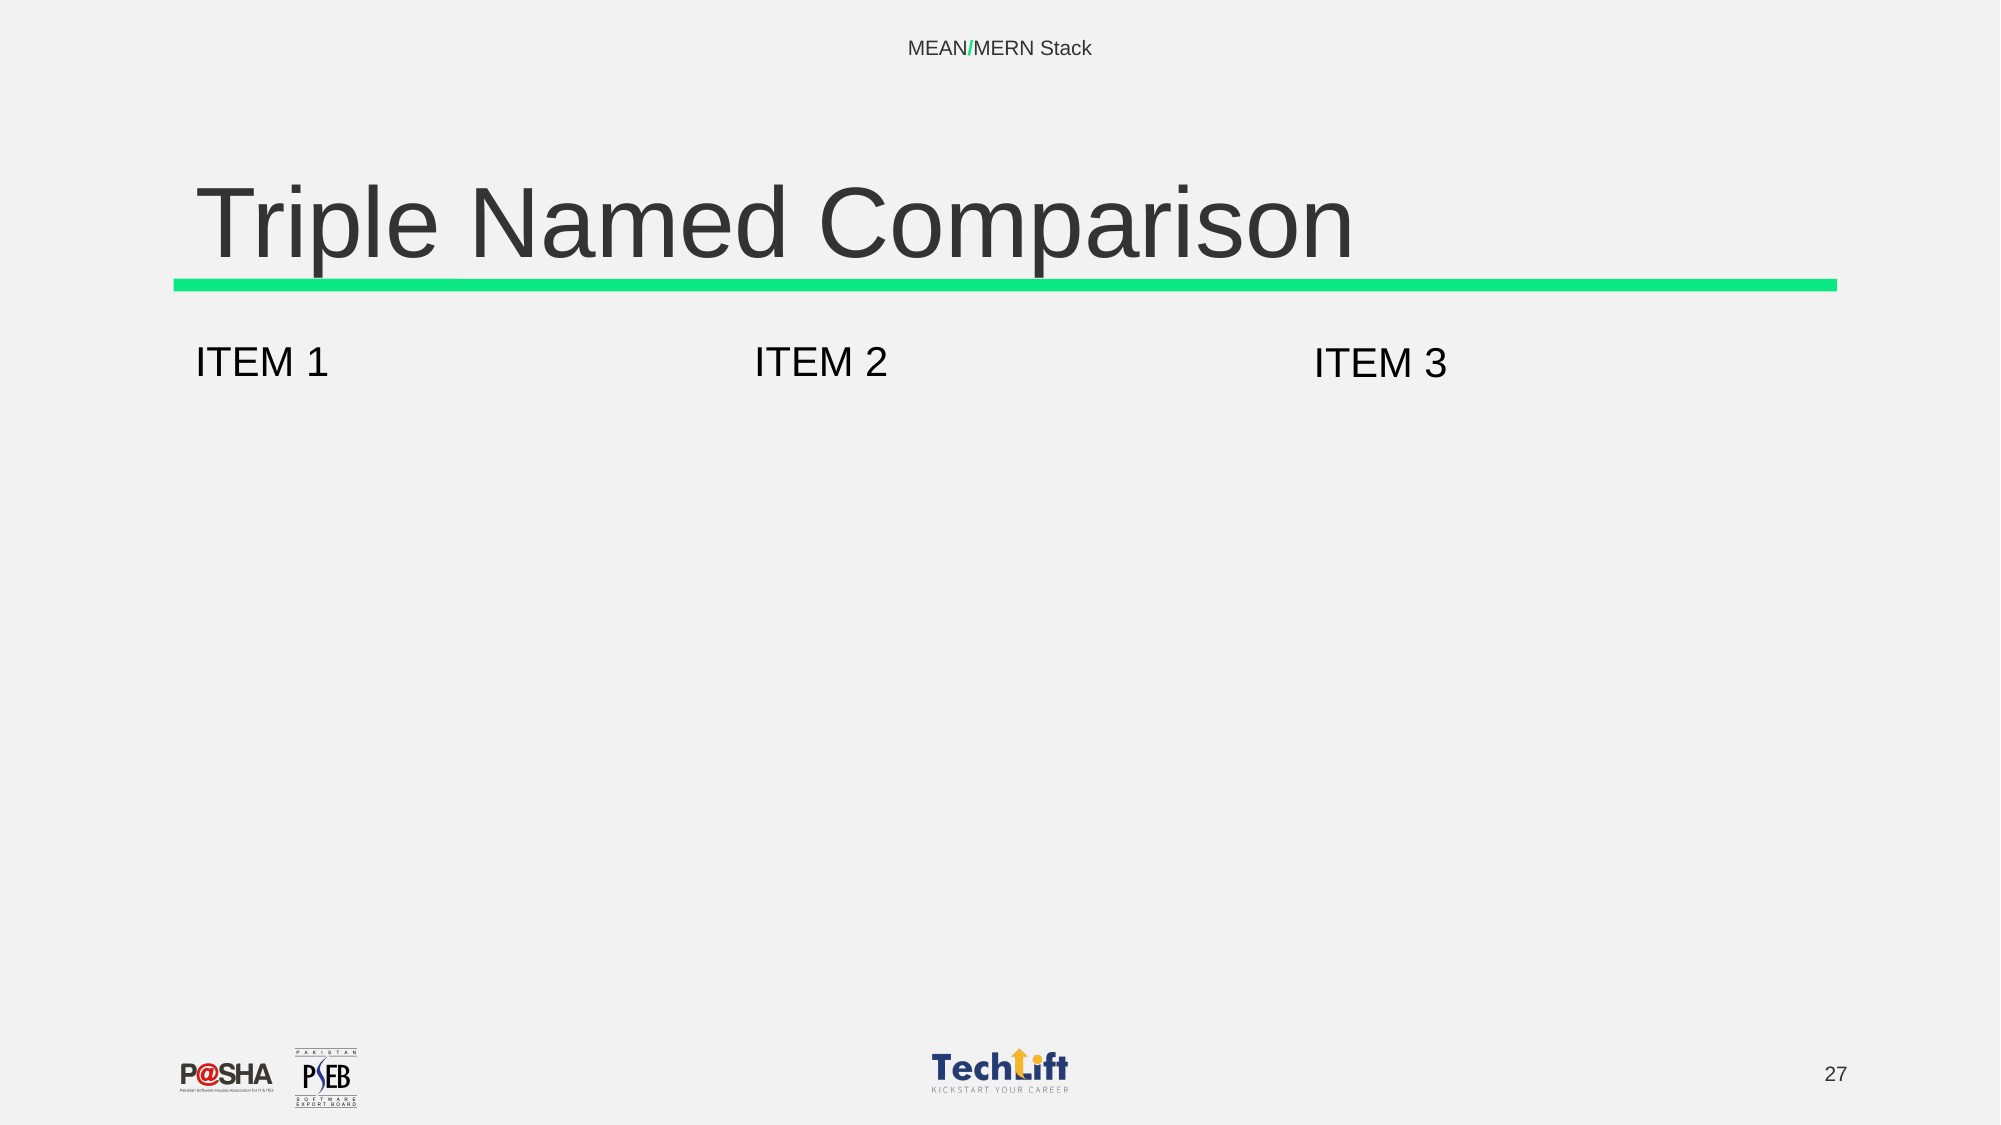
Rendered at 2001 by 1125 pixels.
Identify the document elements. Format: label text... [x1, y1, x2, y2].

list ITEM 1 [180, 302, 712, 424]
footer MEAN/MERN Stack [662, 17, 1338, 77]
list ITEM 2 [739, 302, 1271, 424]
slide_number ‹#› [1412, 1042, 1863, 1103]
picture [180, 1063, 274, 1093]
list ITEM 3 [1298, 303, 1830, 425]
title Triple Named Comparison [180, 47, 1830, 285]
picture [295, 1048, 357, 1108]
picture [932, 1048, 1068, 1093]
